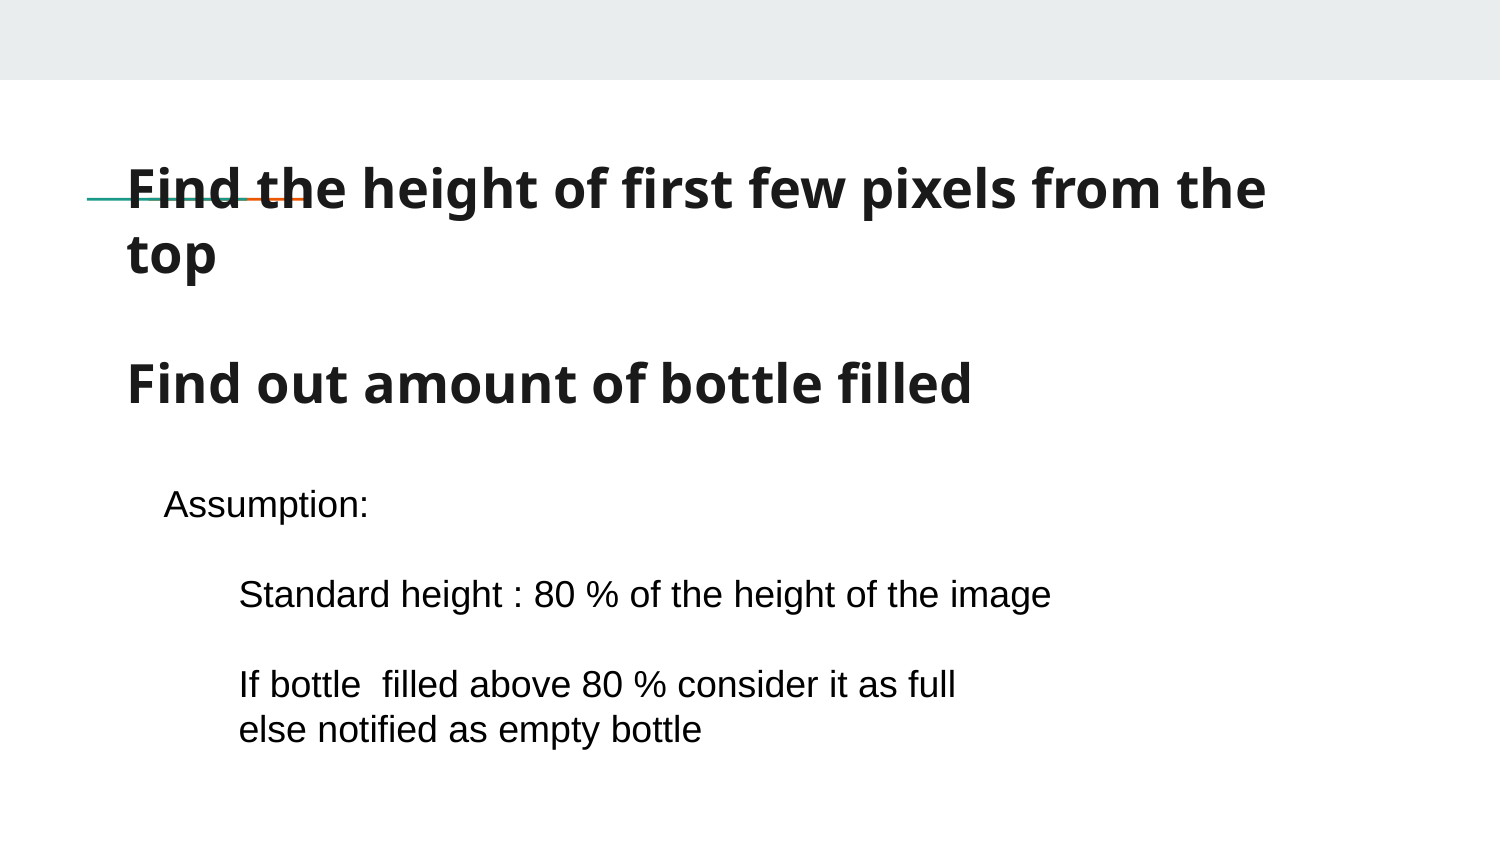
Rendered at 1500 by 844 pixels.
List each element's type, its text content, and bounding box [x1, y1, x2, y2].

title Find the height of first few pixels from the top Find out amount of bottle filled [111, 210, 1389, 430]
text_box Assumption: Standard height : 80 % of the height of the image If bottle filled above 80 % consider it as full else notified as empty bottle [148, 464, 1352, 797]
